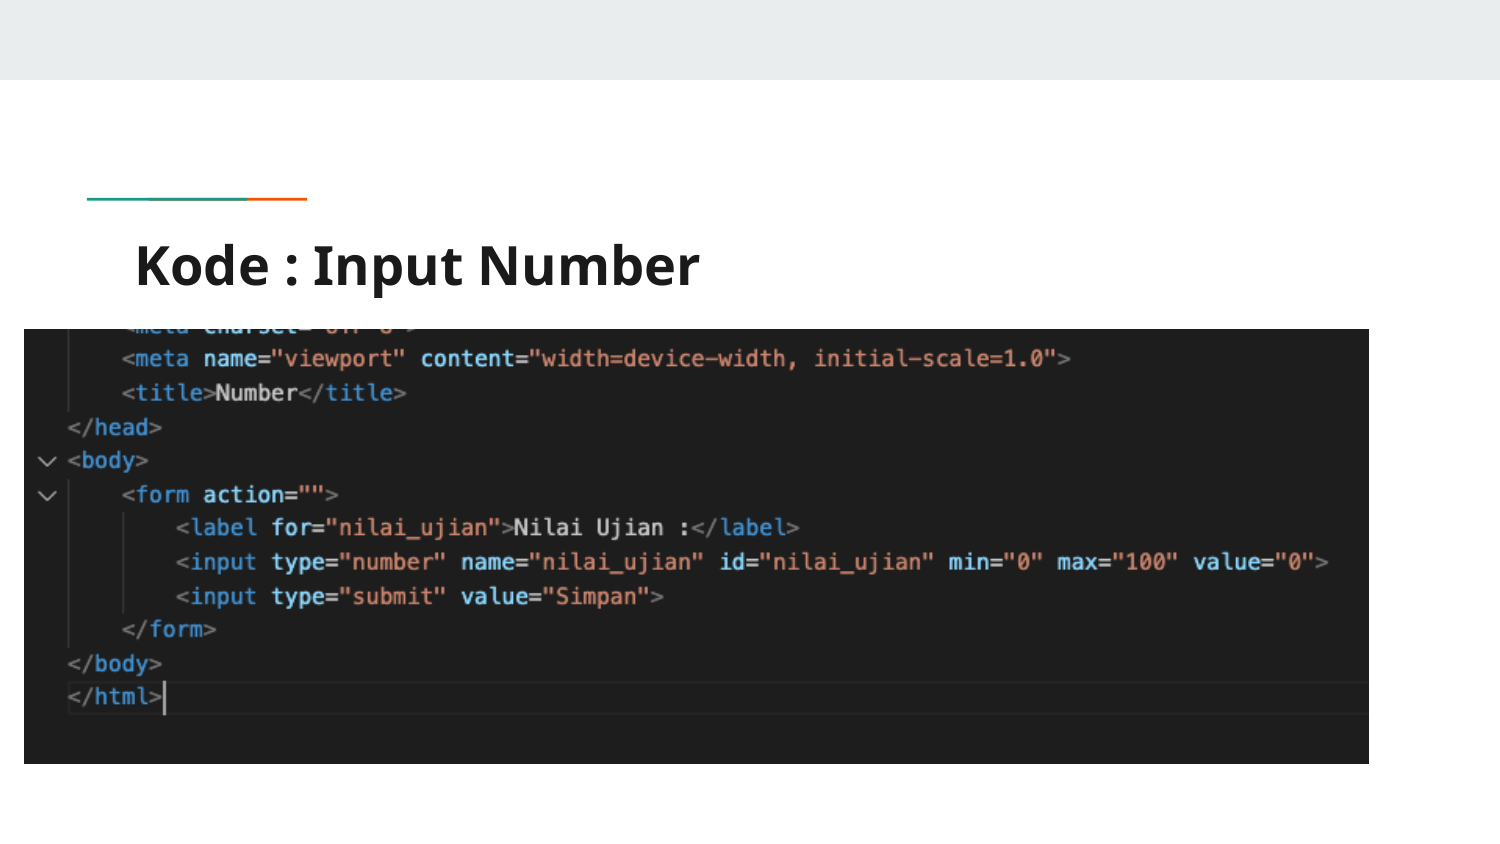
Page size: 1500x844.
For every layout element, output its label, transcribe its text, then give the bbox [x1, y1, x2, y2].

title Kode : Input Number [119, 216, 1381, 305]
picture [24, 328, 1369, 764]
